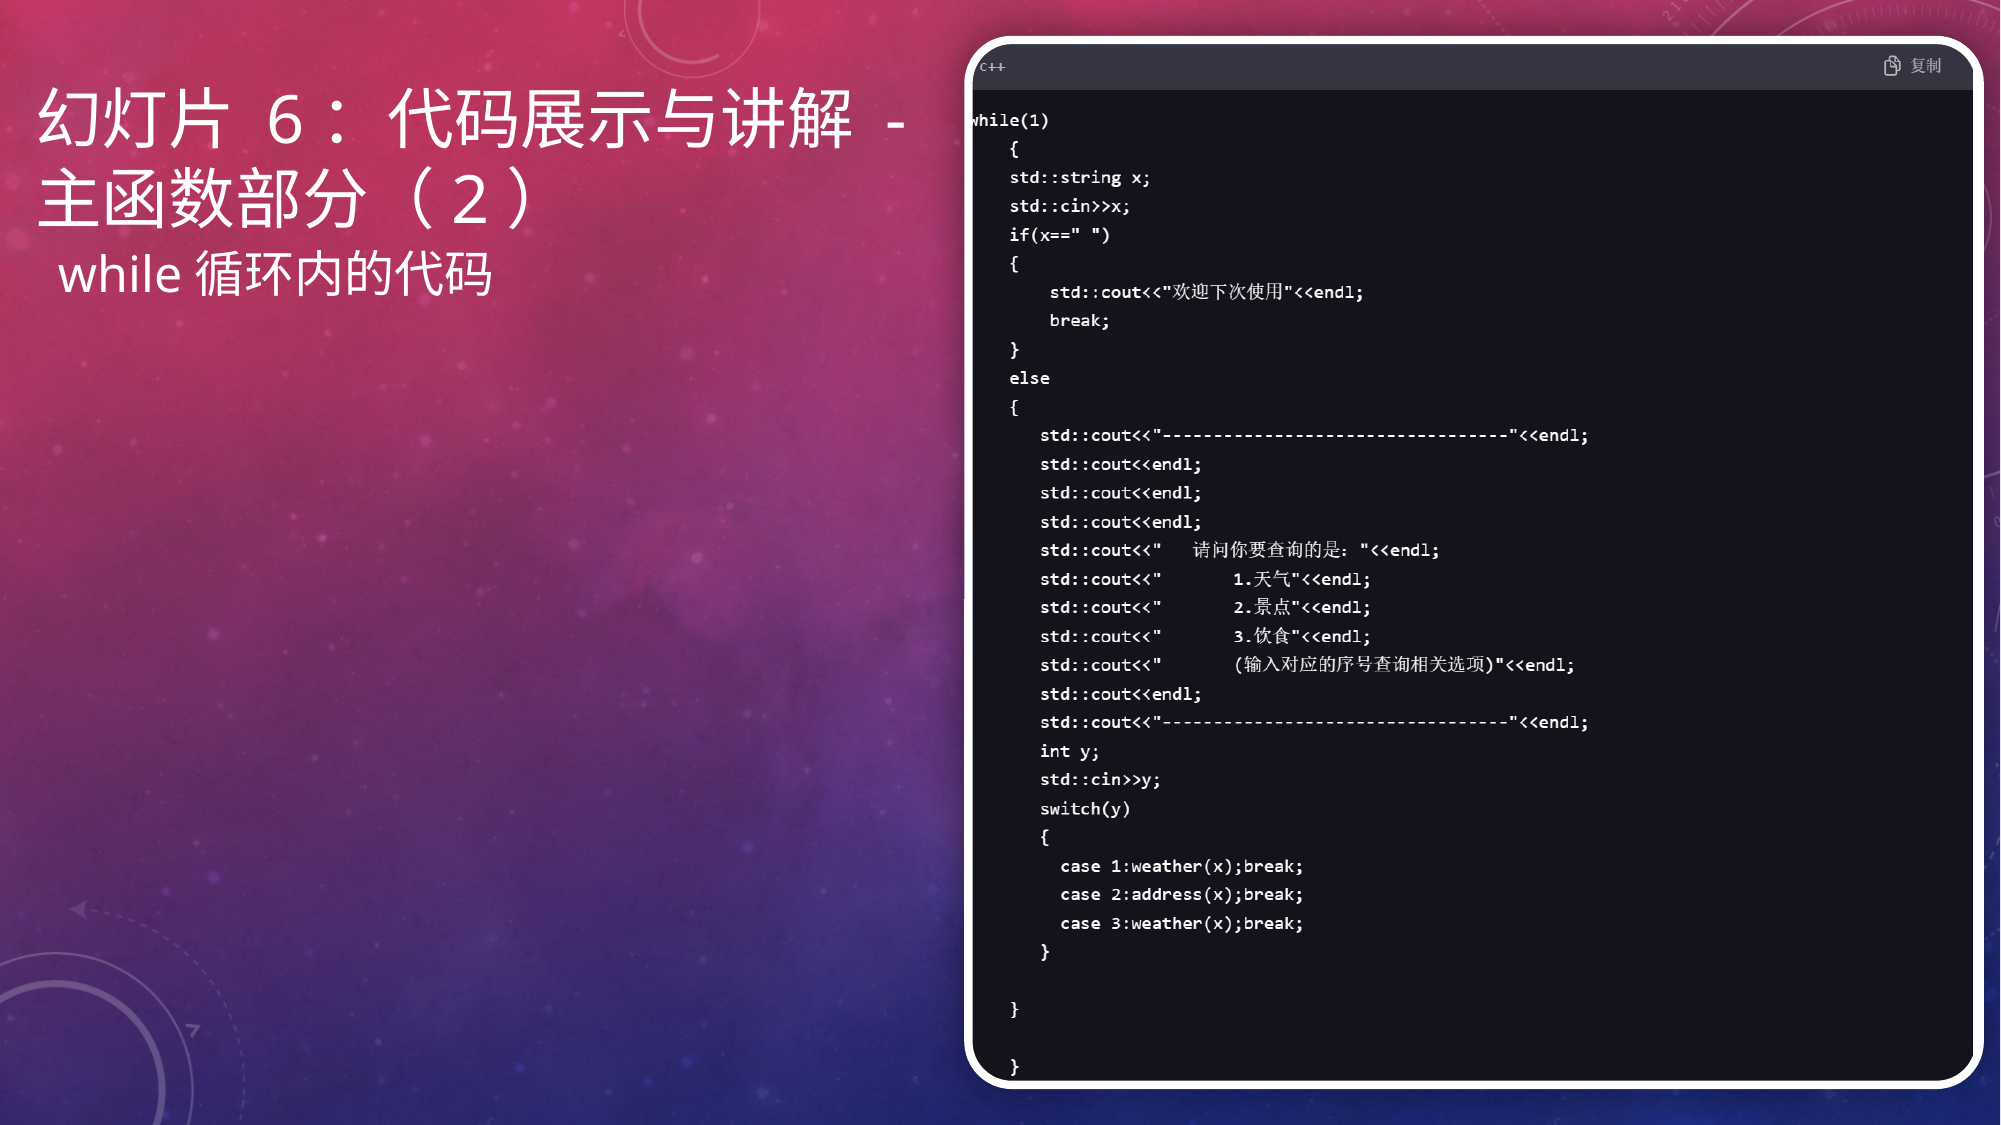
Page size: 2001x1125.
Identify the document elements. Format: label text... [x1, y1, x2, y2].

picture [0, 0, 2001, 1125]
list while循环内的代码 [42, 234, 962, 499]
title 幻灯片 6：代码展示与讲解 - 主函数部分（2） [20, 0, 977, 245]
